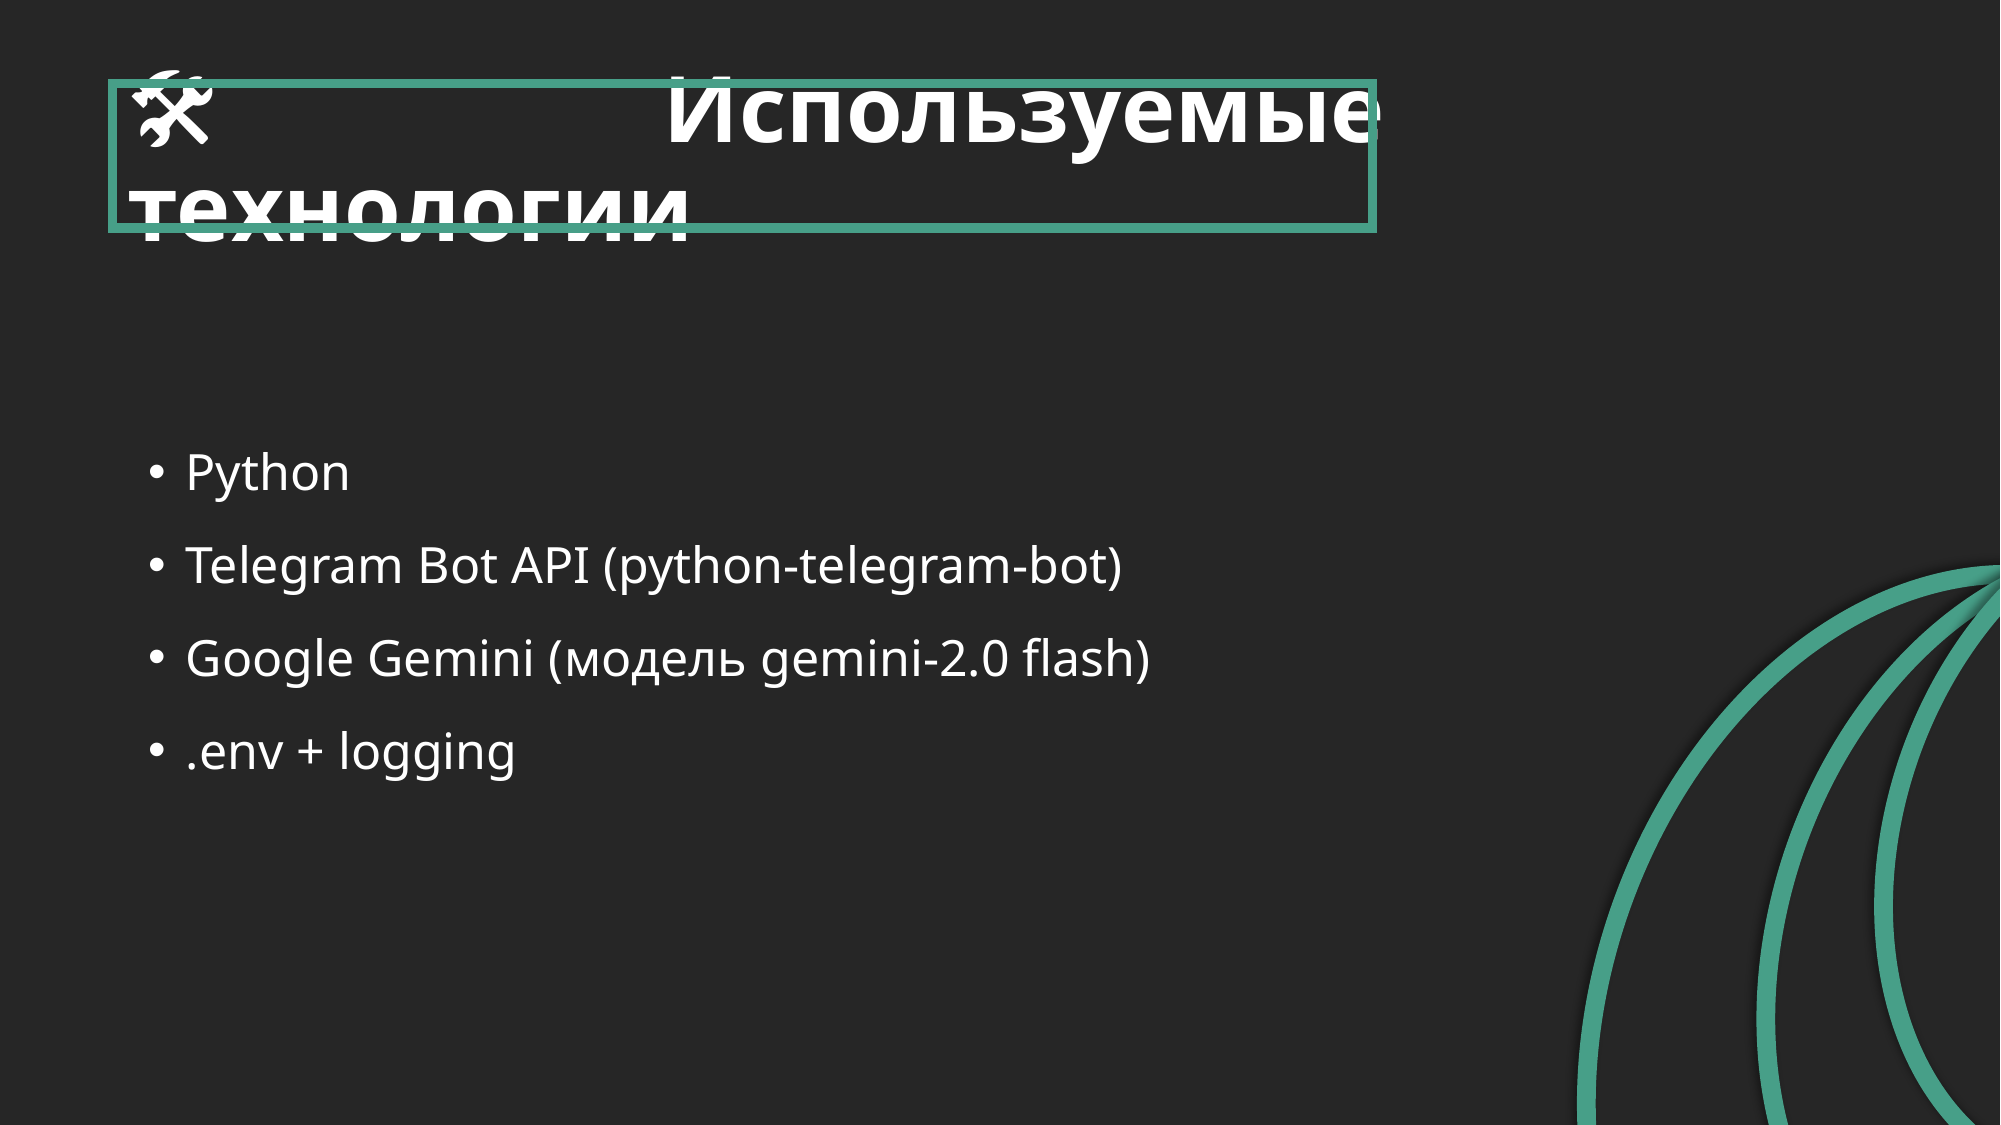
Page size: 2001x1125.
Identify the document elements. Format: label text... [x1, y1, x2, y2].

title 🛠️ Используемые технологии [112, 53, 1401, 272]
text_box [111, 82, 1374, 230]
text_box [1469, 593, 2000, 1125]
list Python Telegram Bot API (python-telegram-bot) Google Gemini (модель gemini-2.0 flash) .env + logging [133, 421, 1682, 838]
